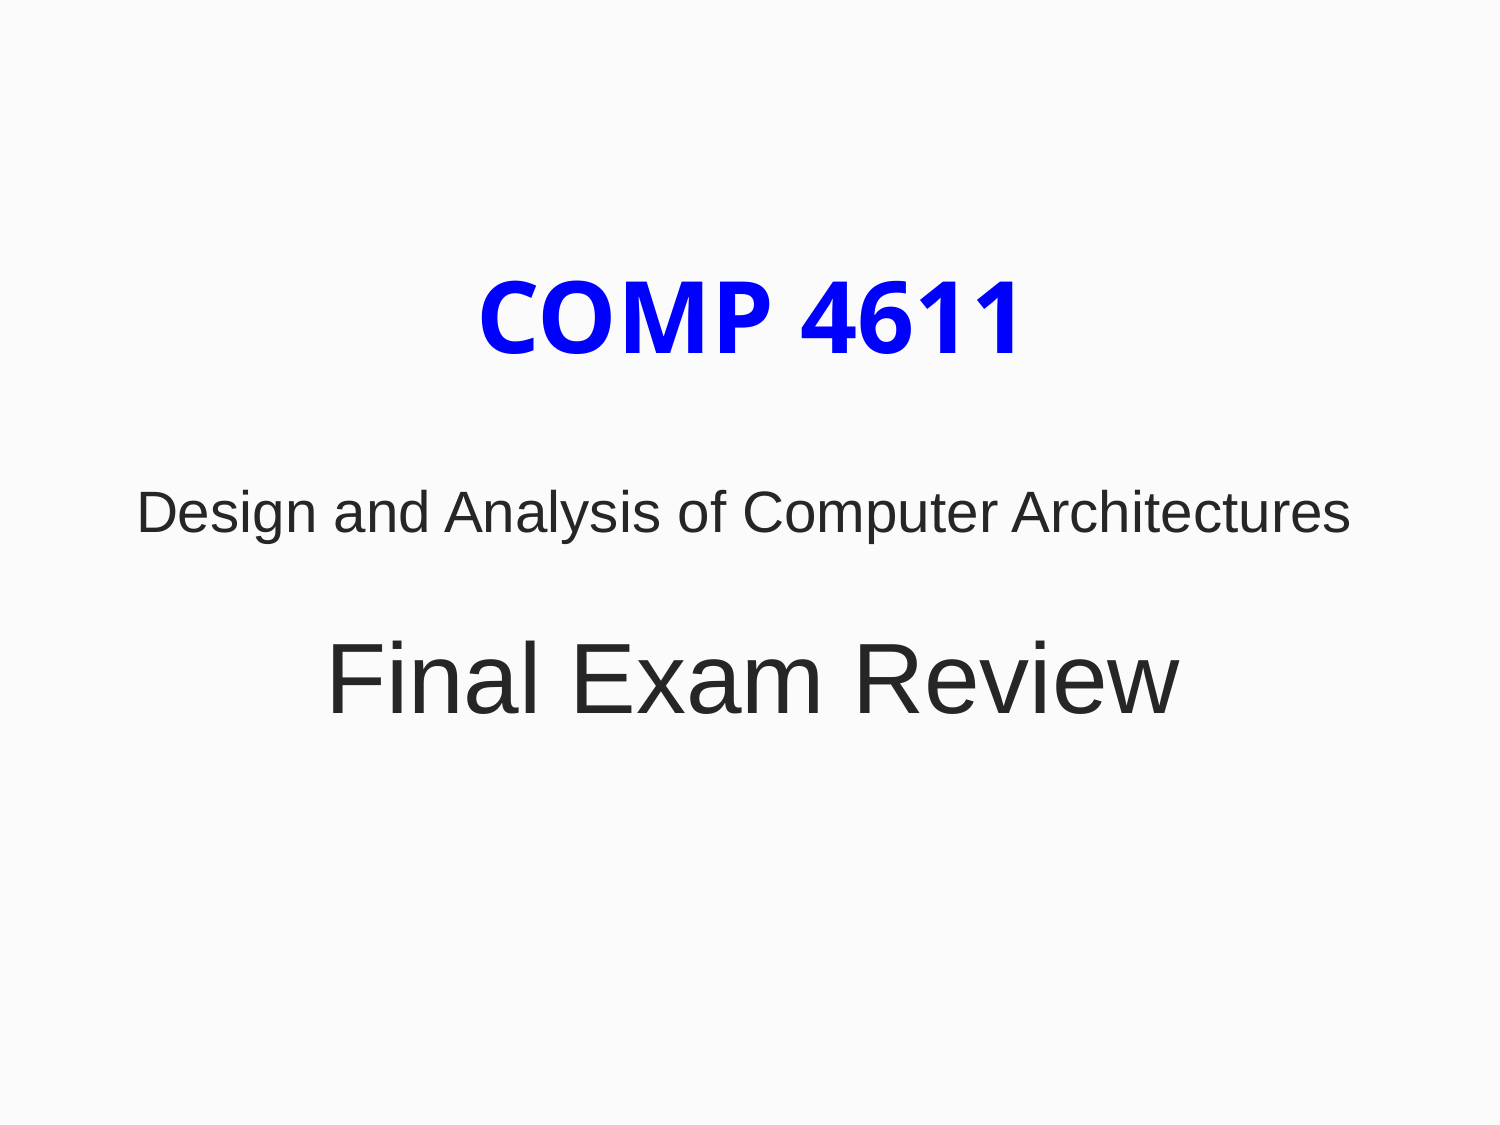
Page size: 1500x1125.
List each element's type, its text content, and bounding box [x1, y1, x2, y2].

title COMP 4611 Design and Analysis of Computer Architectures Final Exam Review [59, 41, 1447, 997]
